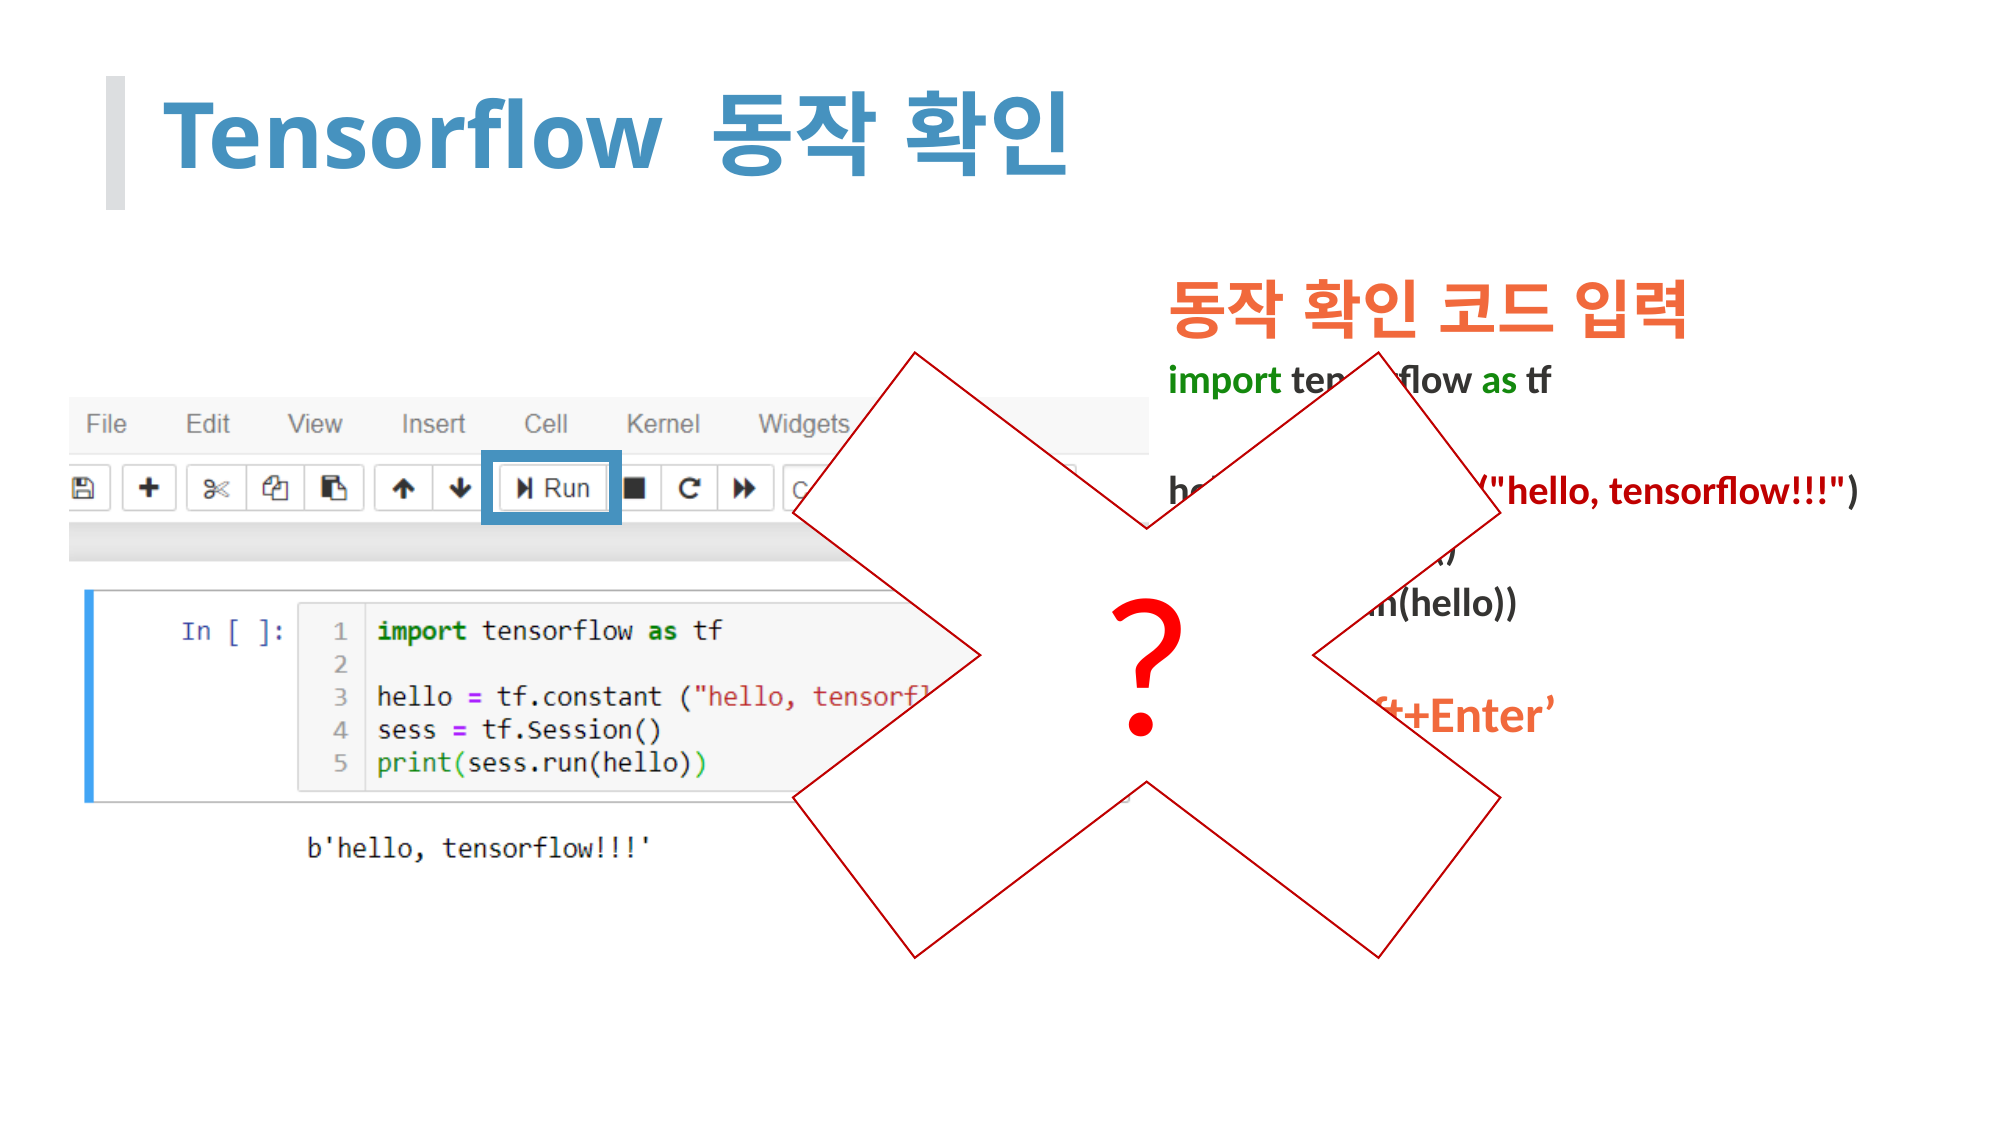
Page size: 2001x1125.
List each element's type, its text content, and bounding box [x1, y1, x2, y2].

picture [69, 397, 1149, 869]
text_box ? [879, 351, 976, 397]
text_box Tensorflow 동작 확인 [155, 69, 2000, 194]
text_box ? [810, 822, 1096, 960]
text_box 동작 확인 코드 입력 import tensorflow as tf hello = tf.constant ("hello, tensorflow!!!") sess = tf.Session() print(sess.run(hello)) 실행 ‘Shift+Enter’ [1148, 249, 1982, 970]
text_box ? [1149, 351, 1502, 960]
